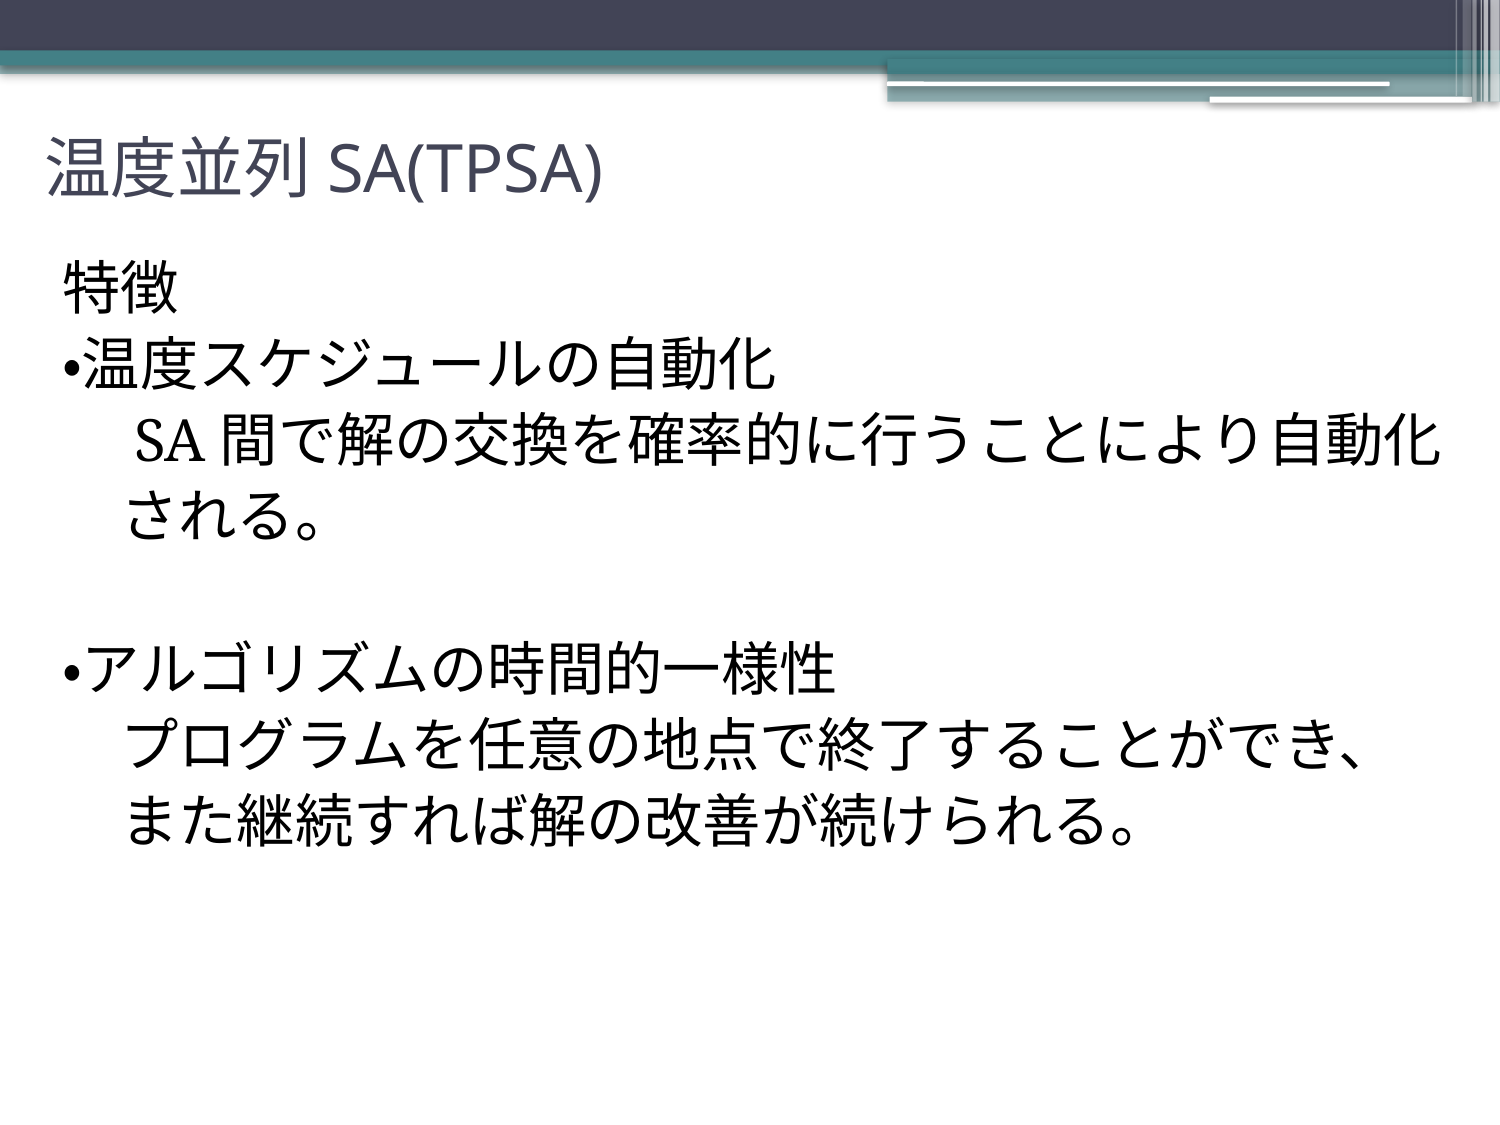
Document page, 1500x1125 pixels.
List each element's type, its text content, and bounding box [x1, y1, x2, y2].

title 温度並列SA(TPSA) [29, 78, 1380, 243]
list 特徴 ・温度スケジュールの自動化 SA間で解の交換を確率的に行うことにより自動化 される。 ・アルゴリズムの時間的一様性 プログラムを任意の地点で終了することができ、 また継続すれば解の改善が続けられる。 [29, 243, 1471, 1079]
